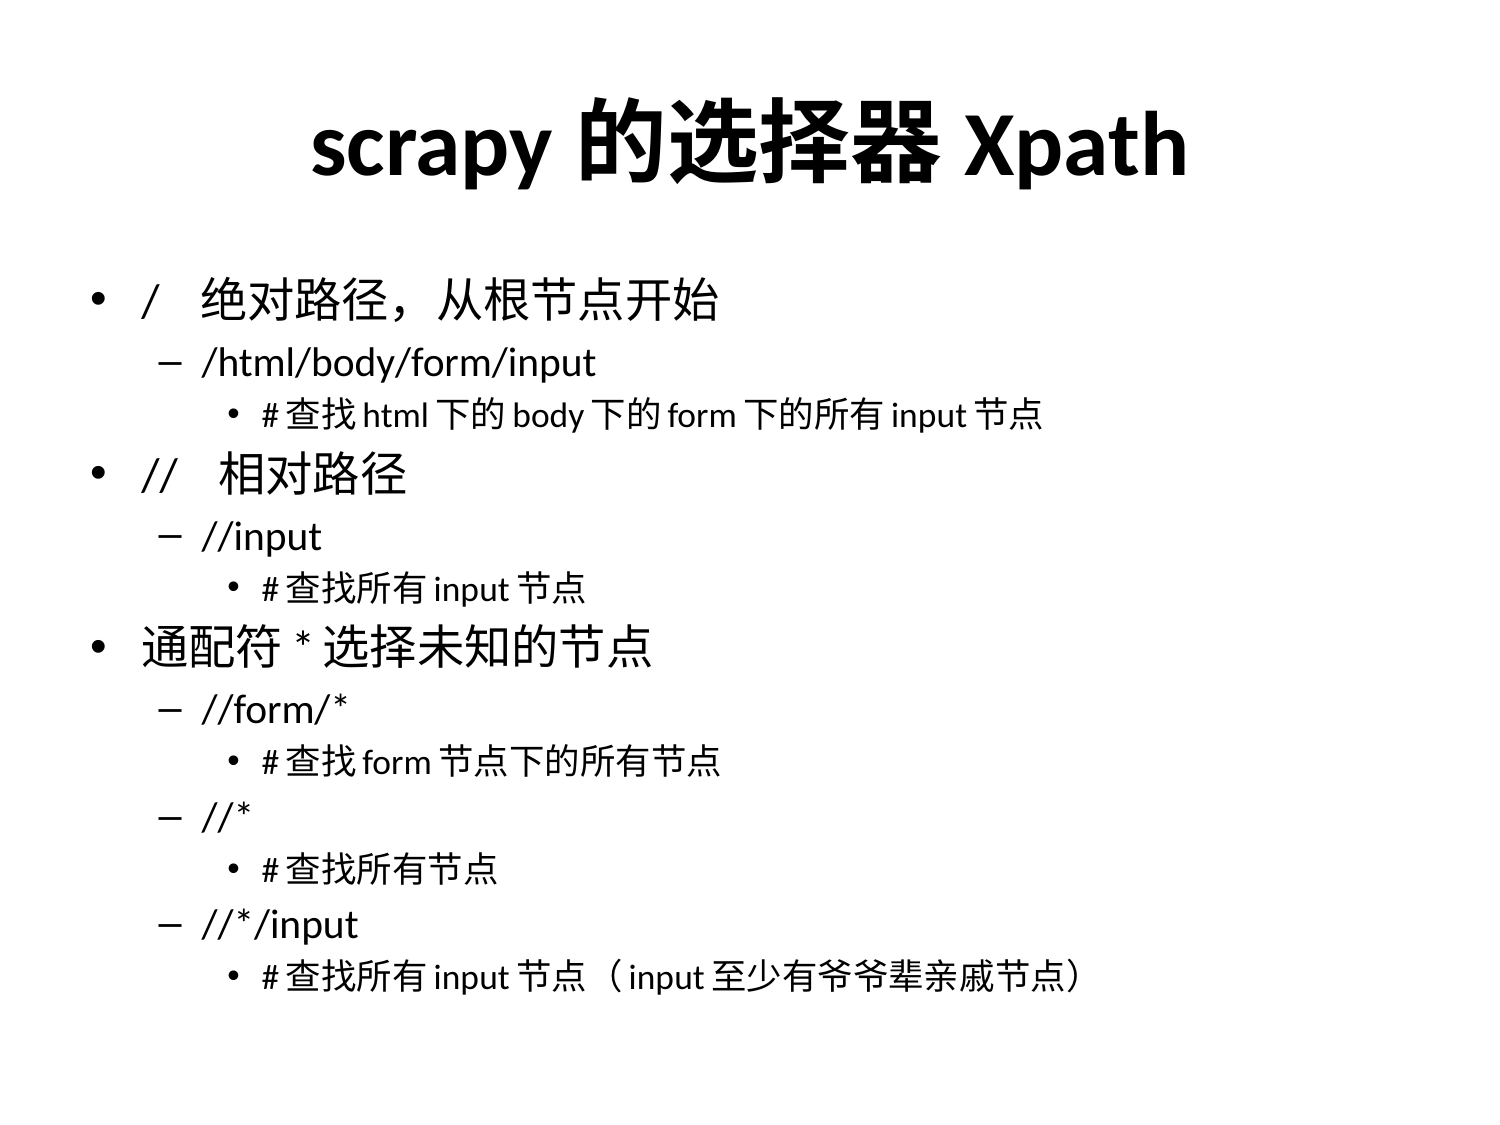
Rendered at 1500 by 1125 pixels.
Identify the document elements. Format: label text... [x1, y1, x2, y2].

list / 绝对路径，从根节点开始 /html/body/form/input #查找html下的body下的form下的所有input节点 // 相对路径 //input #查找所有input节点 通配符*选择未知的节点 //form/* #查找form节点下的所有节点 //* #查找所有节点 //*/input #查找所有input节点（input至少有爷爷辈亲戚节点） [75, 262, 1425, 1005]
title scrapy的选择器Xpath [75, 45, 1425, 233]
